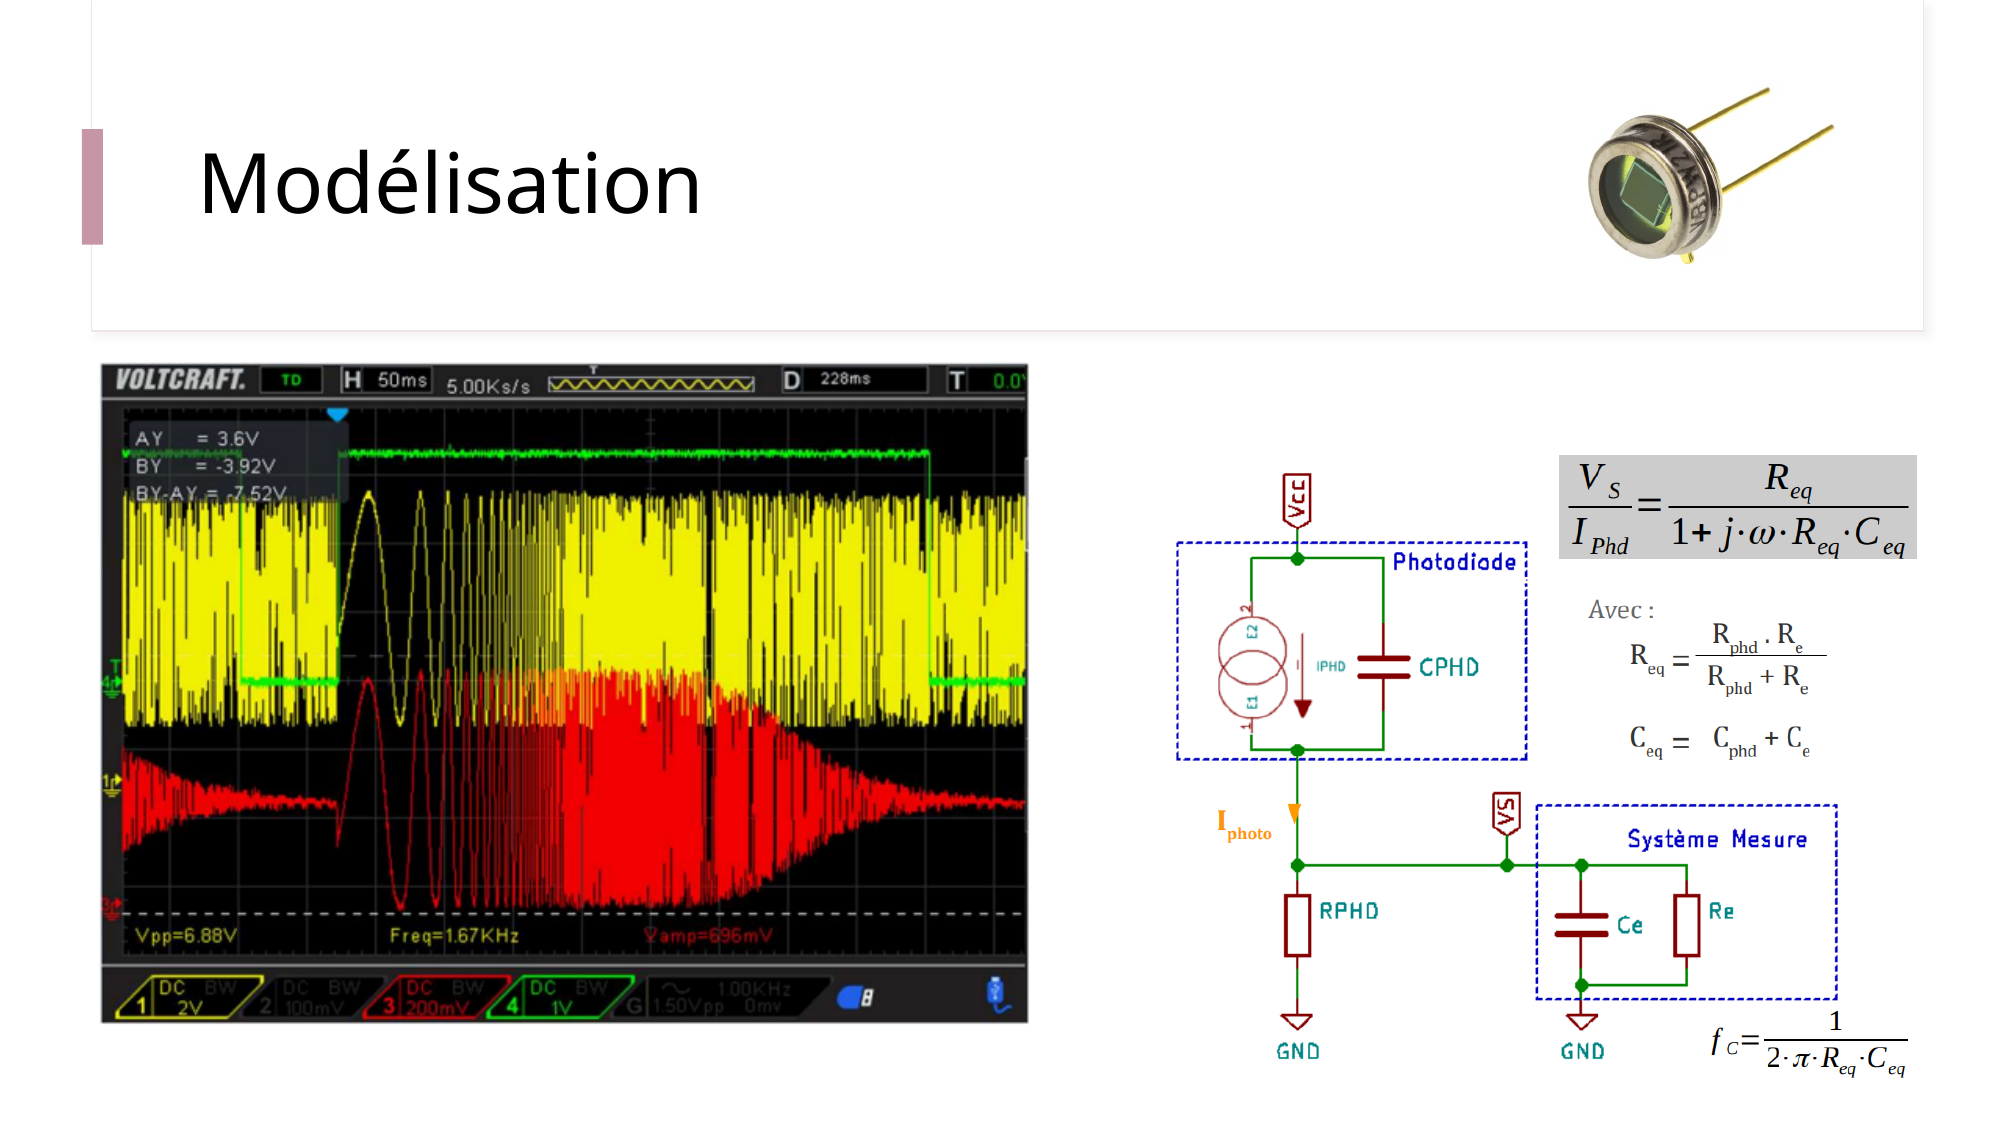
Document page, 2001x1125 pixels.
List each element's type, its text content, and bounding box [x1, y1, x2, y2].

picture [1159, 436, 1919, 1078]
picture [1573, 75, 1851, 272]
picture [95, 358, 1040, 1035]
title Modélisation [183, 90, 1851, 284]
